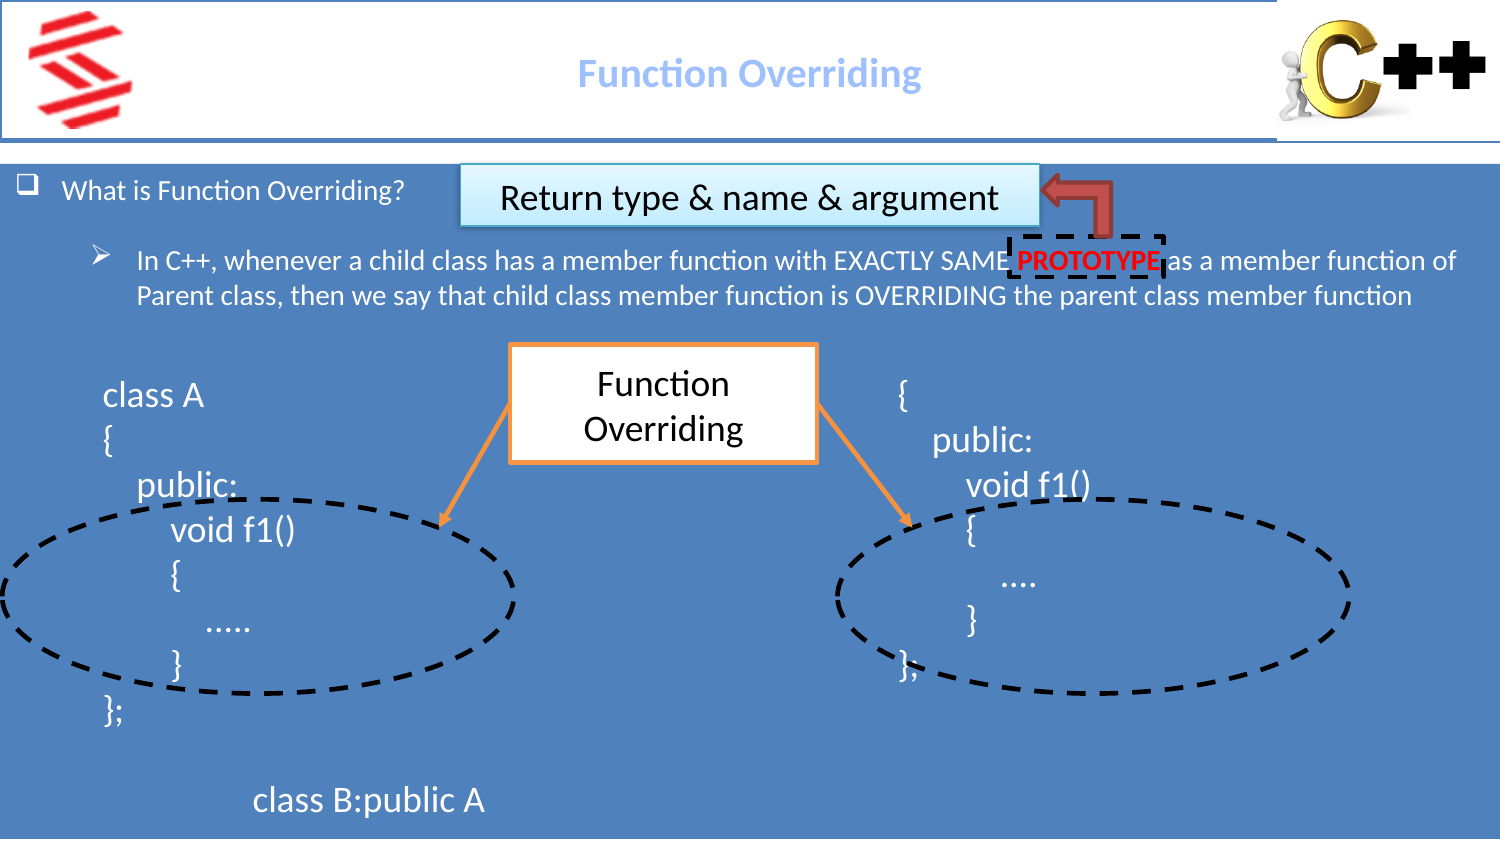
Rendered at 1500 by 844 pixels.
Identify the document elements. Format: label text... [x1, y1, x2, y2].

picture [23, 11, 141, 130]
text_box class A { public: void f1() { ..... } }; class B:public A { public: void f1() { .... } }; [87, 362, 1408, 831]
text_box Function Overriding [508, 342, 819, 465]
text_box Return type & name & argument [460, 163, 1040, 227]
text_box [438, 403, 511, 528]
text_box [0, 497, 516, 696]
text_box [1008, 234, 1165, 279]
picture [1277, 0, 1500, 141]
text_box What is Function Overriding? In C++, whenever a child class has a member function with EXACTLY SAME PROTOTYPE as a member function of Parent class, then we say that child class member function is OVERRIDING the parent class member function [0, 162, 1500, 841]
title Function Overriding [0, 0, 1274, 143]
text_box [816, 403, 913, 528]
text_box [1040, 172, 1114, 239]
text_box [835, 497, 1351, 696]
